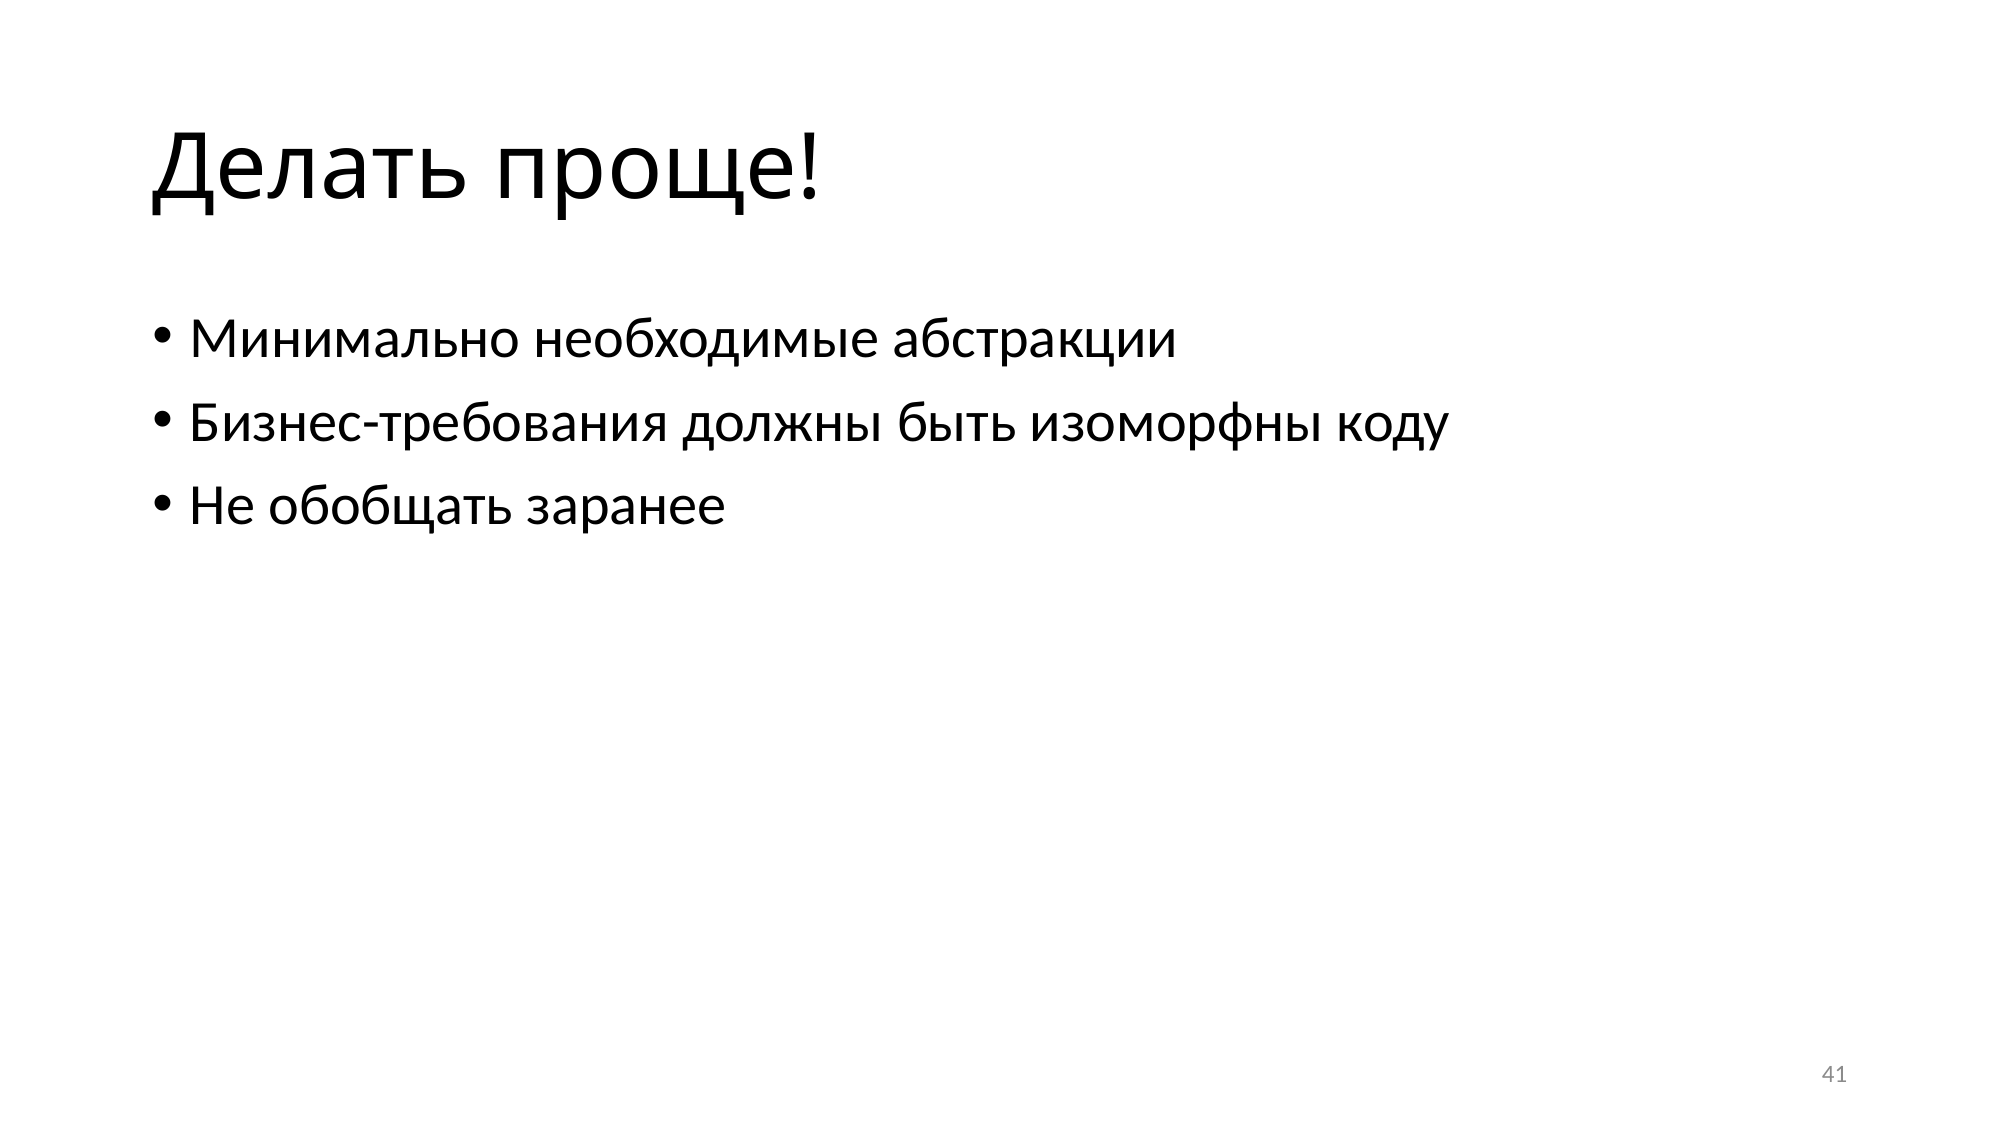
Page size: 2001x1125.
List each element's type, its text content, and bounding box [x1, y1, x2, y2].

title Делать проще! [137, 59, 1863, 278]
slide_number 41 [1412, 1042, 1863, 1103]
list Минимально необходимые абстракции Бизнес-требования должны быть изоморфны коду Не обобщать заранее [137, 299, 1863, 1014]
